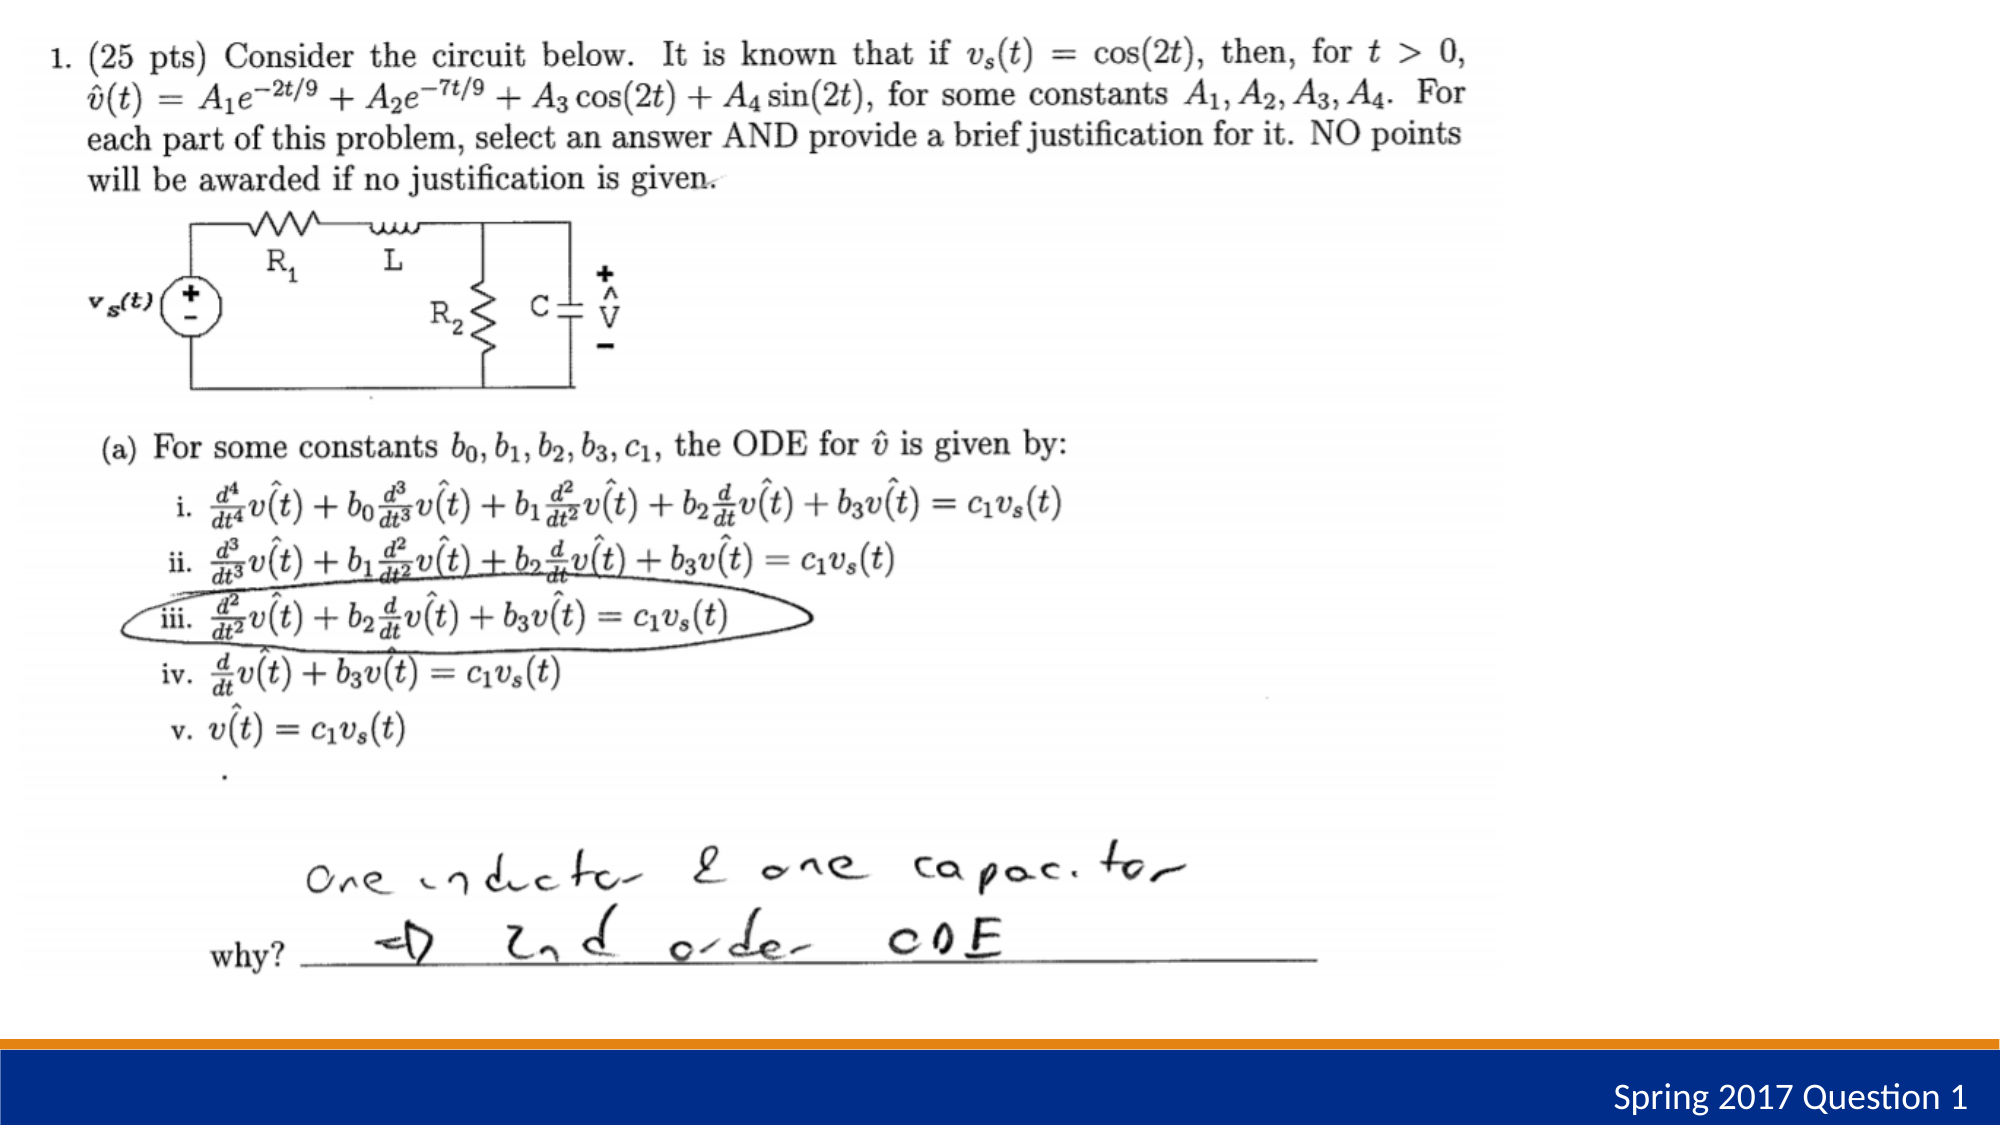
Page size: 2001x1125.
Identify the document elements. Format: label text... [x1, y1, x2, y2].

text_box Spring 2017 Question 1 [1598, 1064, 1984, 1125]
picture [17, 24, 1503, 982]
